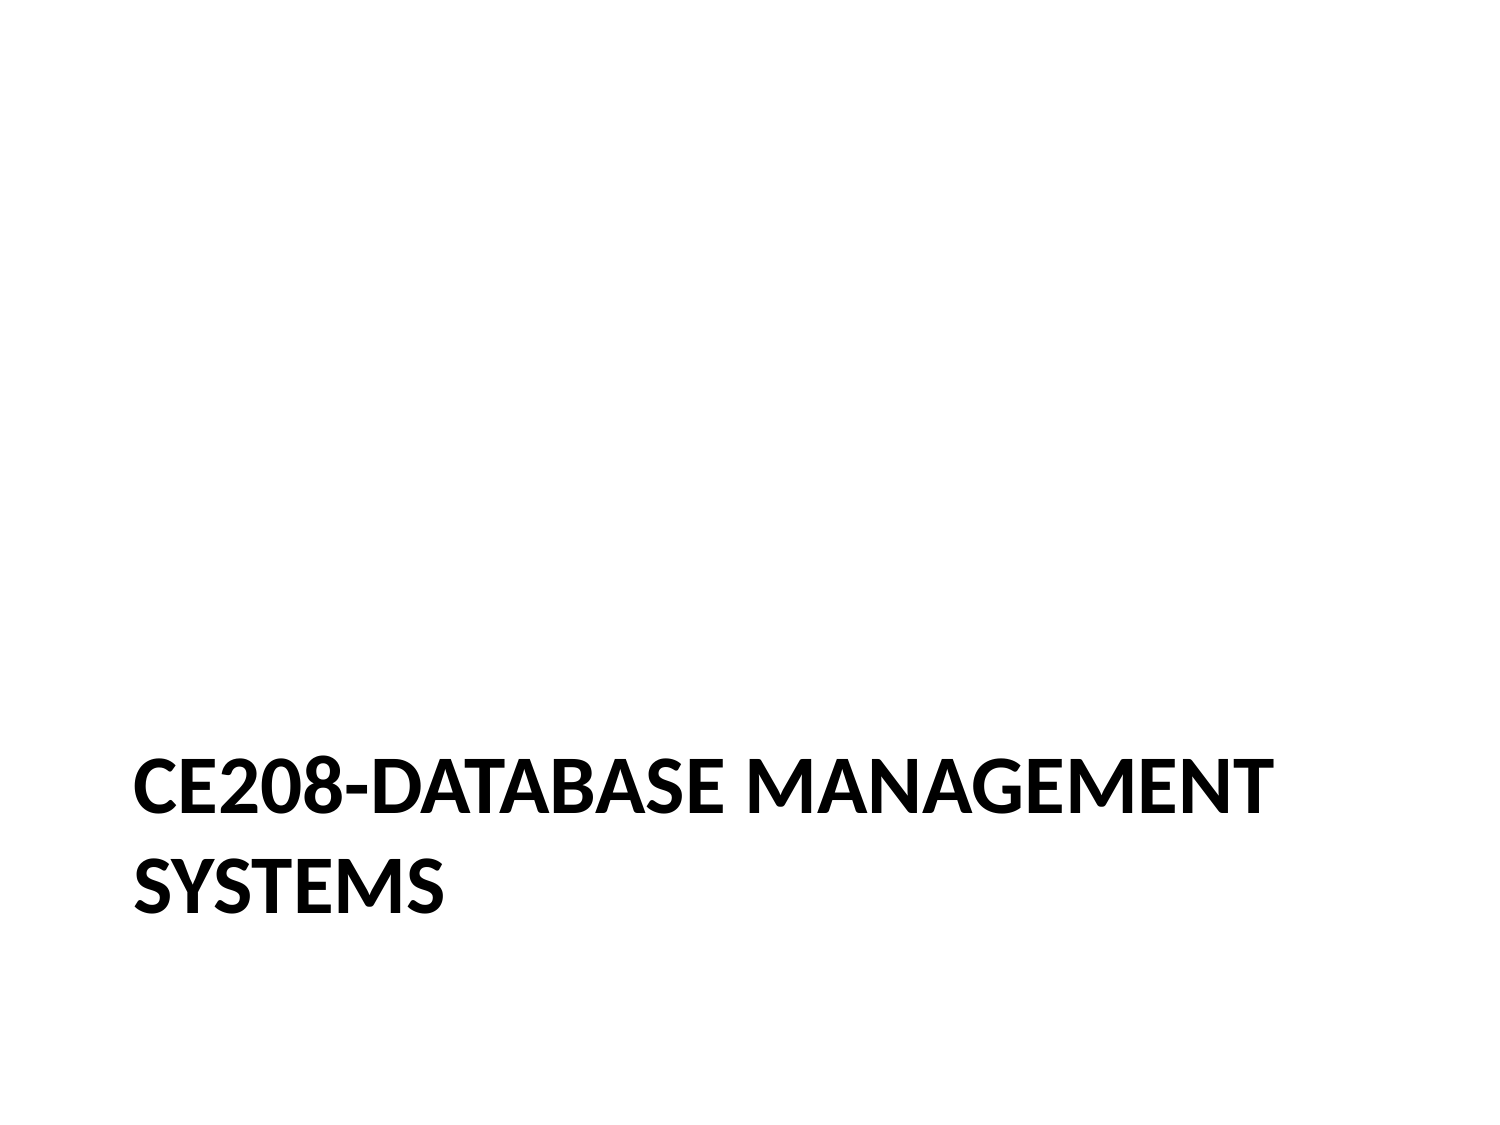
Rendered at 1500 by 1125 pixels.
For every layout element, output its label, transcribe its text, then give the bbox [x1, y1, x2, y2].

title CE208-Database Management Systems [118, 722, 1394, 947]
